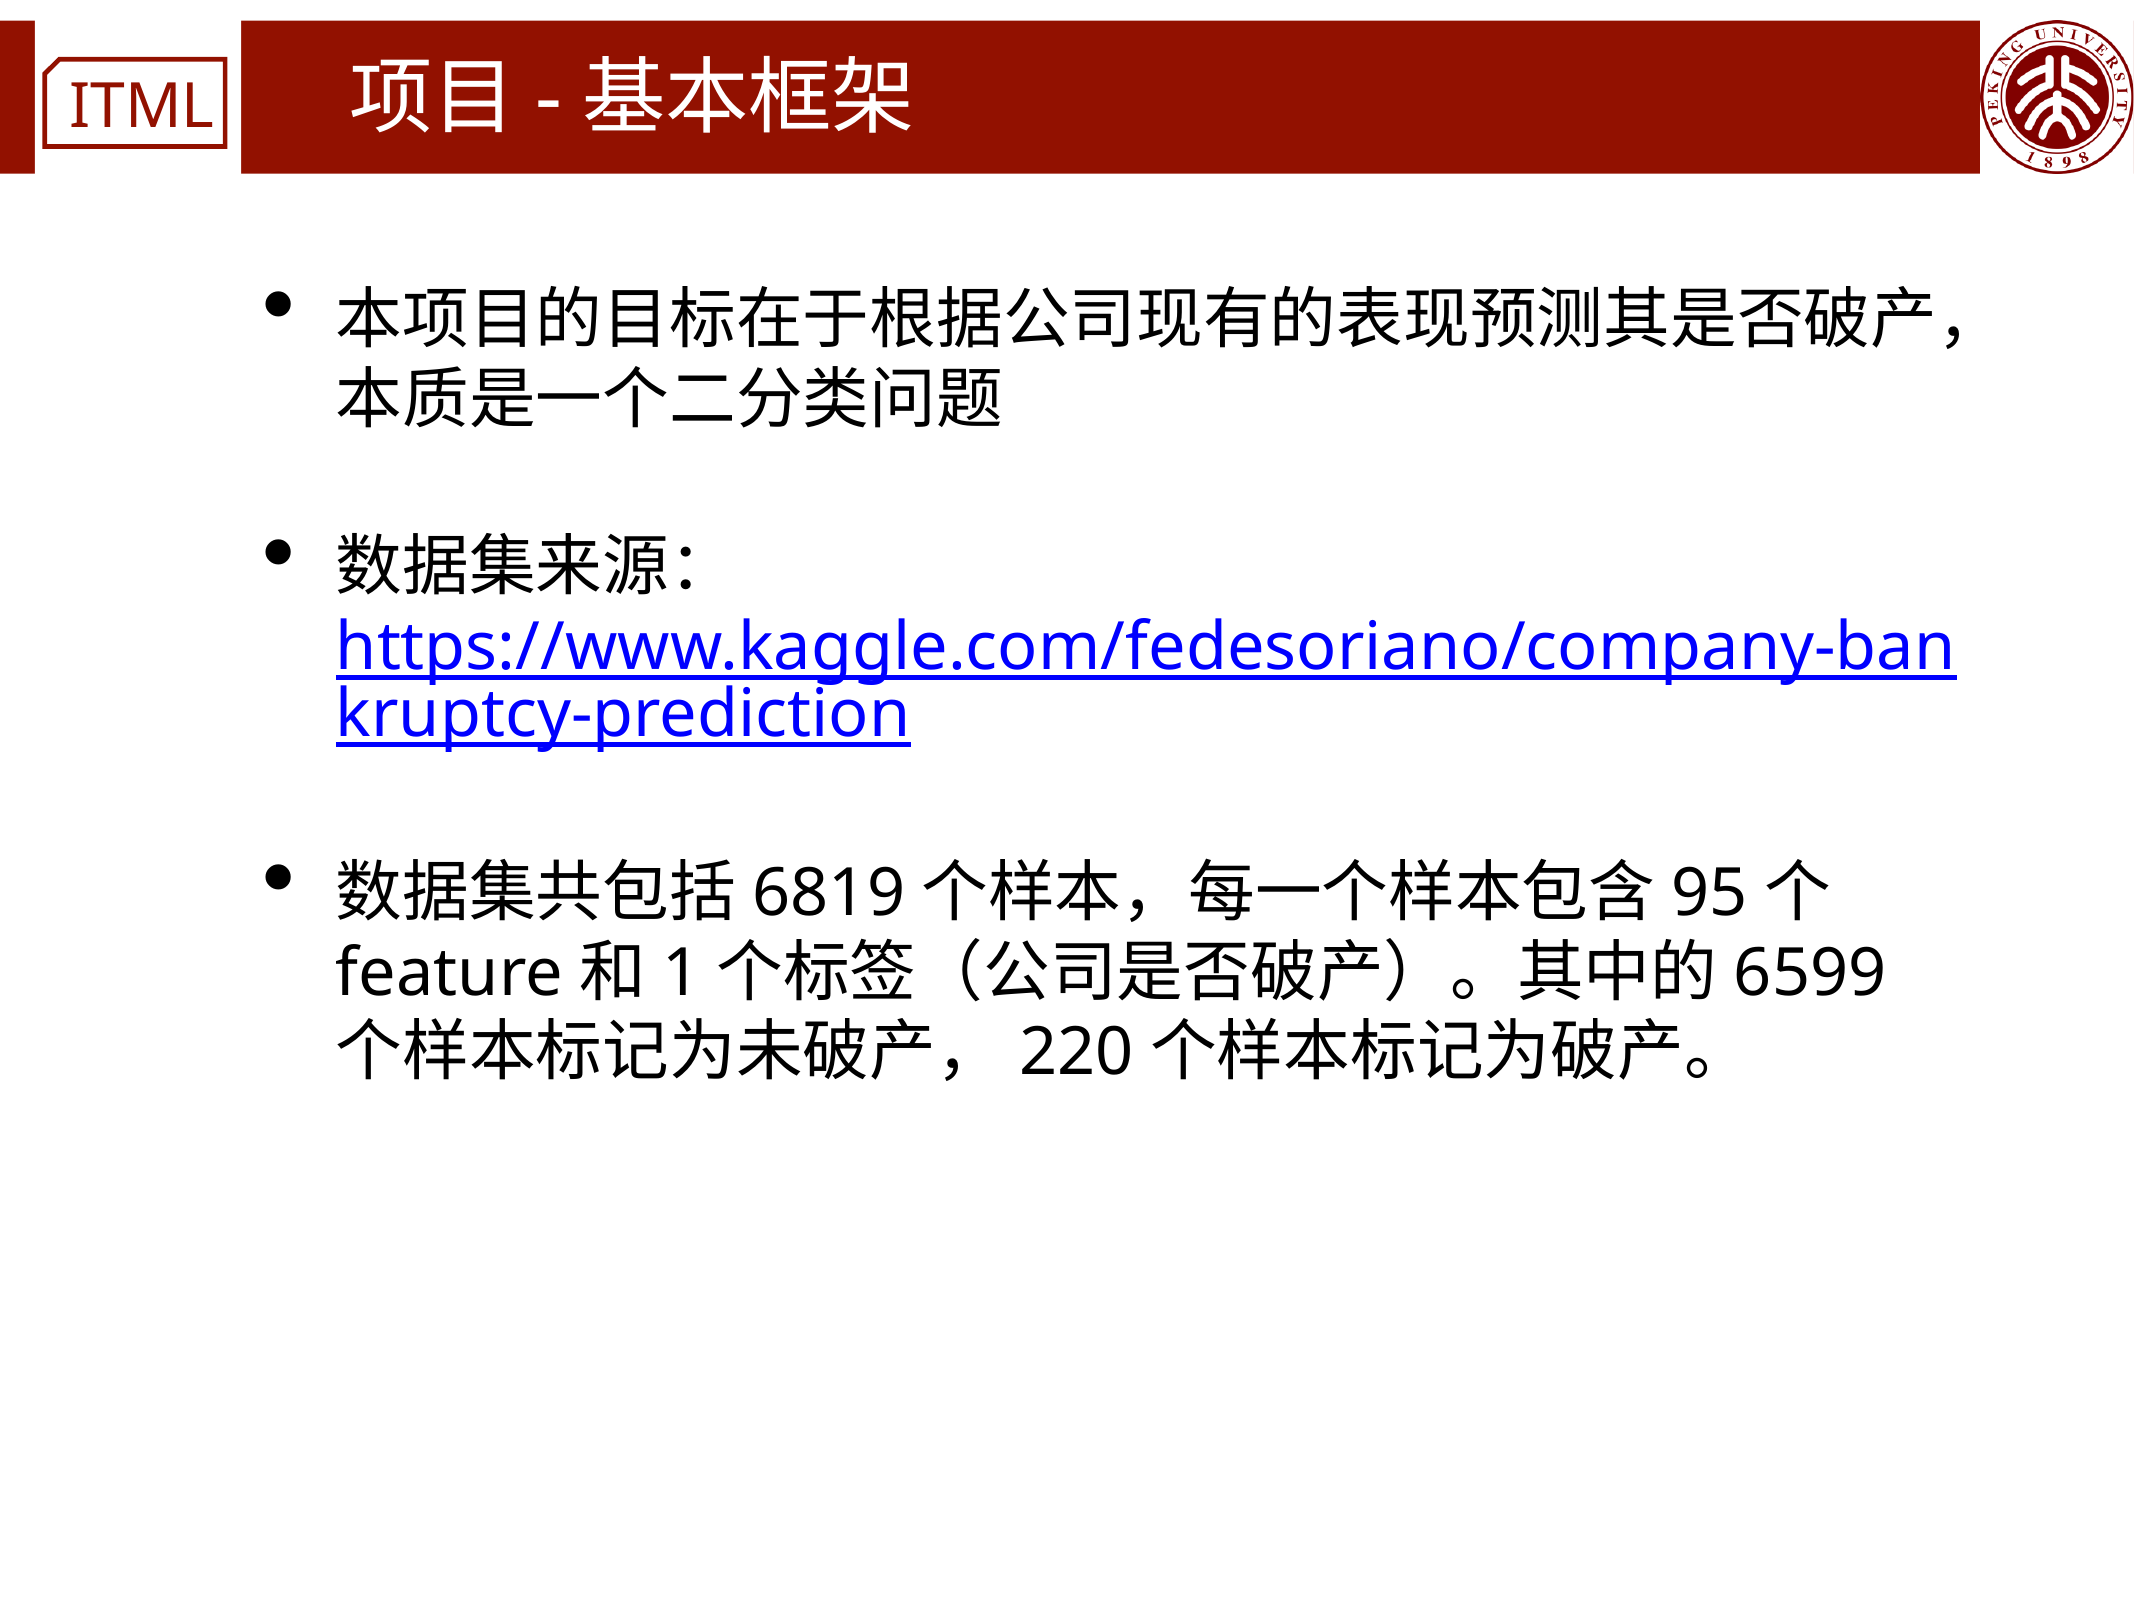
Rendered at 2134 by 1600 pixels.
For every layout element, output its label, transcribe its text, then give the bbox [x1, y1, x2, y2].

title 项目-基本框架 [334, 35, 1888, 159]
text_box 本项目的目标在于根据公司现有的表现预测其是否破产，本质是一个二分类问题 数据集来源：https://www.kaggle.com/fedesoriano/company-bankruptcy-prediction 数据集共包括6819个样本，每一个样本包含95个feature和1个标签（公司是否破产）。其中的6599个样本标记为未破产，220个样本标记为破产。 [248, 268, 1974, 1548]
picture [1980, 20, 2134, 174]
